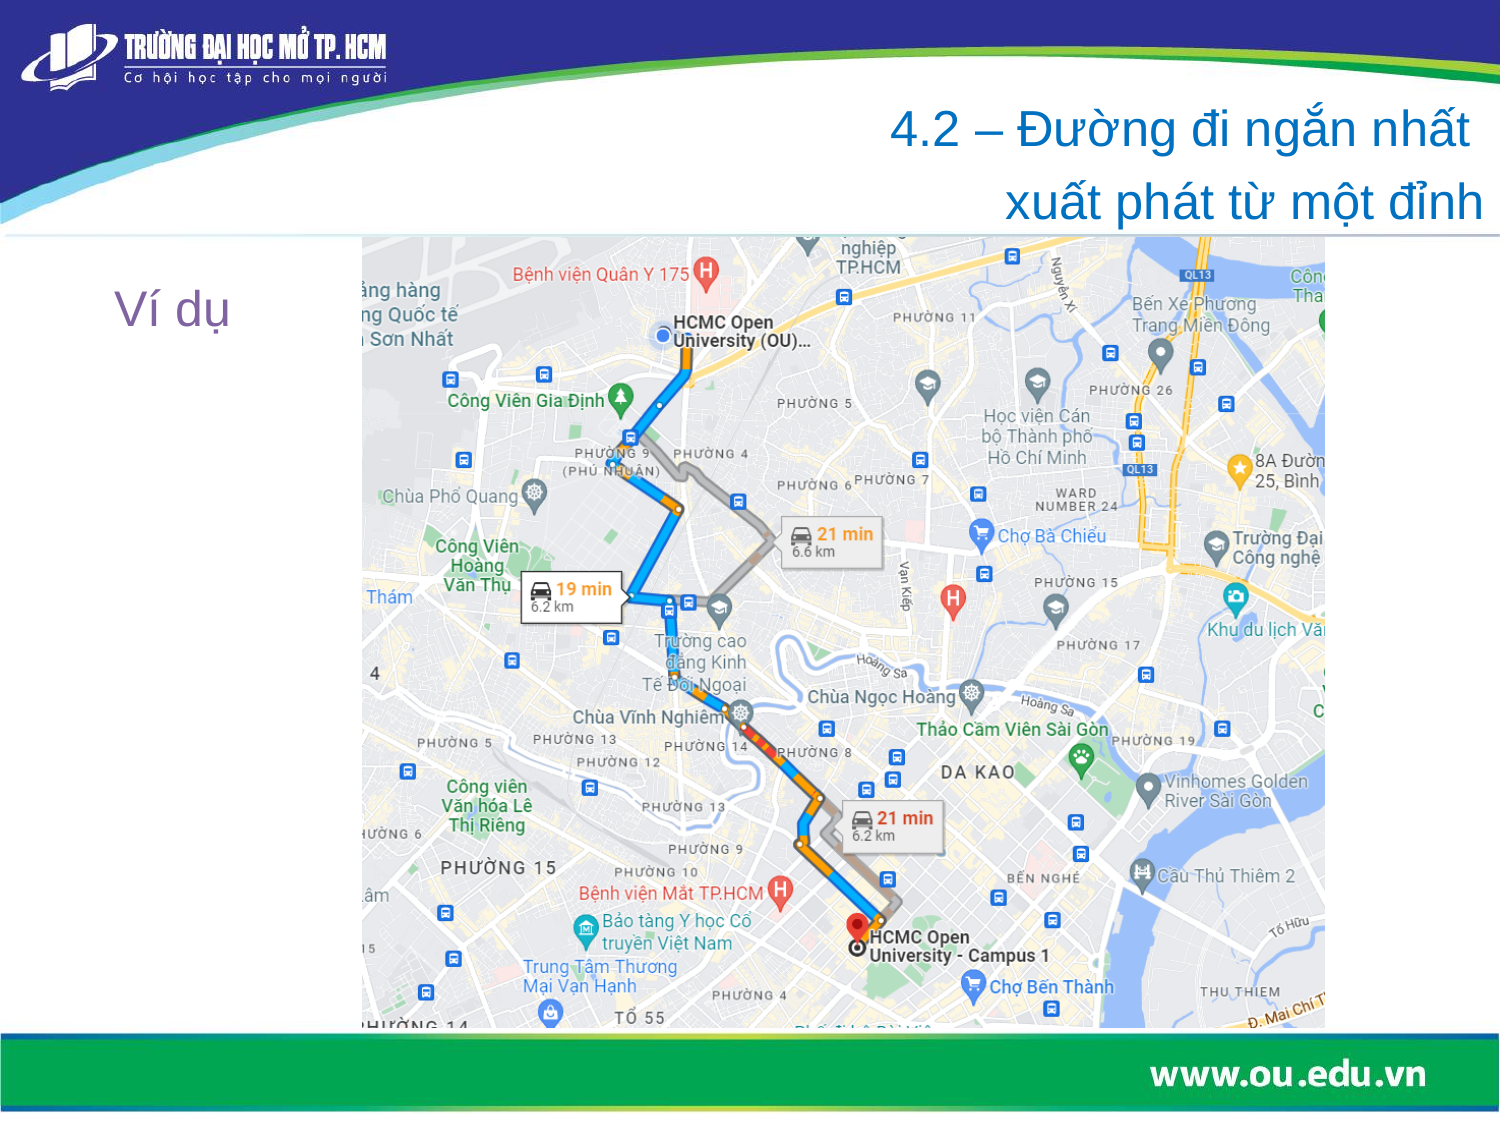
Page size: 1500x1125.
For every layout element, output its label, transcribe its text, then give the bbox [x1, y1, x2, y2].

text_box 4.2 – Đường đi ngắn nhất xuất phát từ một đỉnh [324, 74, 1500, 238]
picture [0, 0, 1500, 1125]
title Ví dụ [99, 275, 357, 339]
